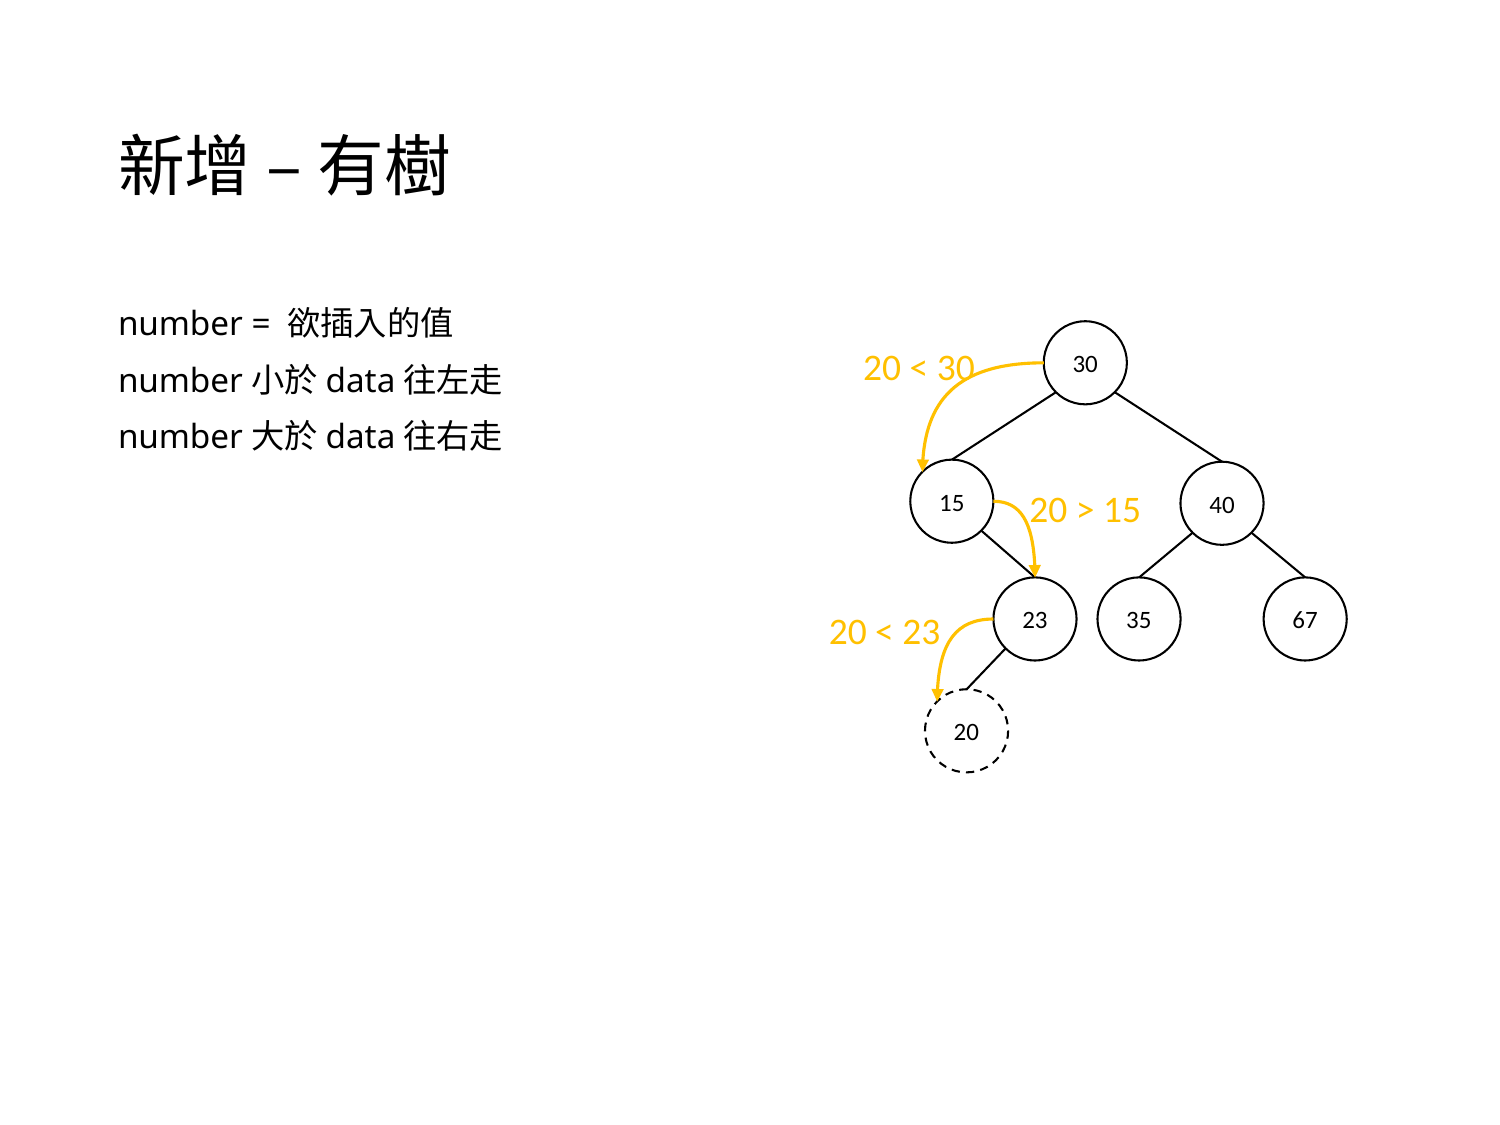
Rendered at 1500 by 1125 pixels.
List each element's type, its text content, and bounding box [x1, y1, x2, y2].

text_box 20 < 23 [813, 599, 910, 660]
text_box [993, 501, 1035, 578]
list number = 欲插入的值 number小於data往左走 number大於data往右走 [103, 299, 1397, 1086]
title 新增 – 有樹 [103, 59, 1397, 278]
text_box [937, 618, 994, 702]
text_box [910, 321, 1347, 661]
text_box 20 < 30 [848, 335, 910, 396]
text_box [922, 362, 1044, 472]
text_box 20 [923, 698, 1010, 774]
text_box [994, 648, 1006, 690]
